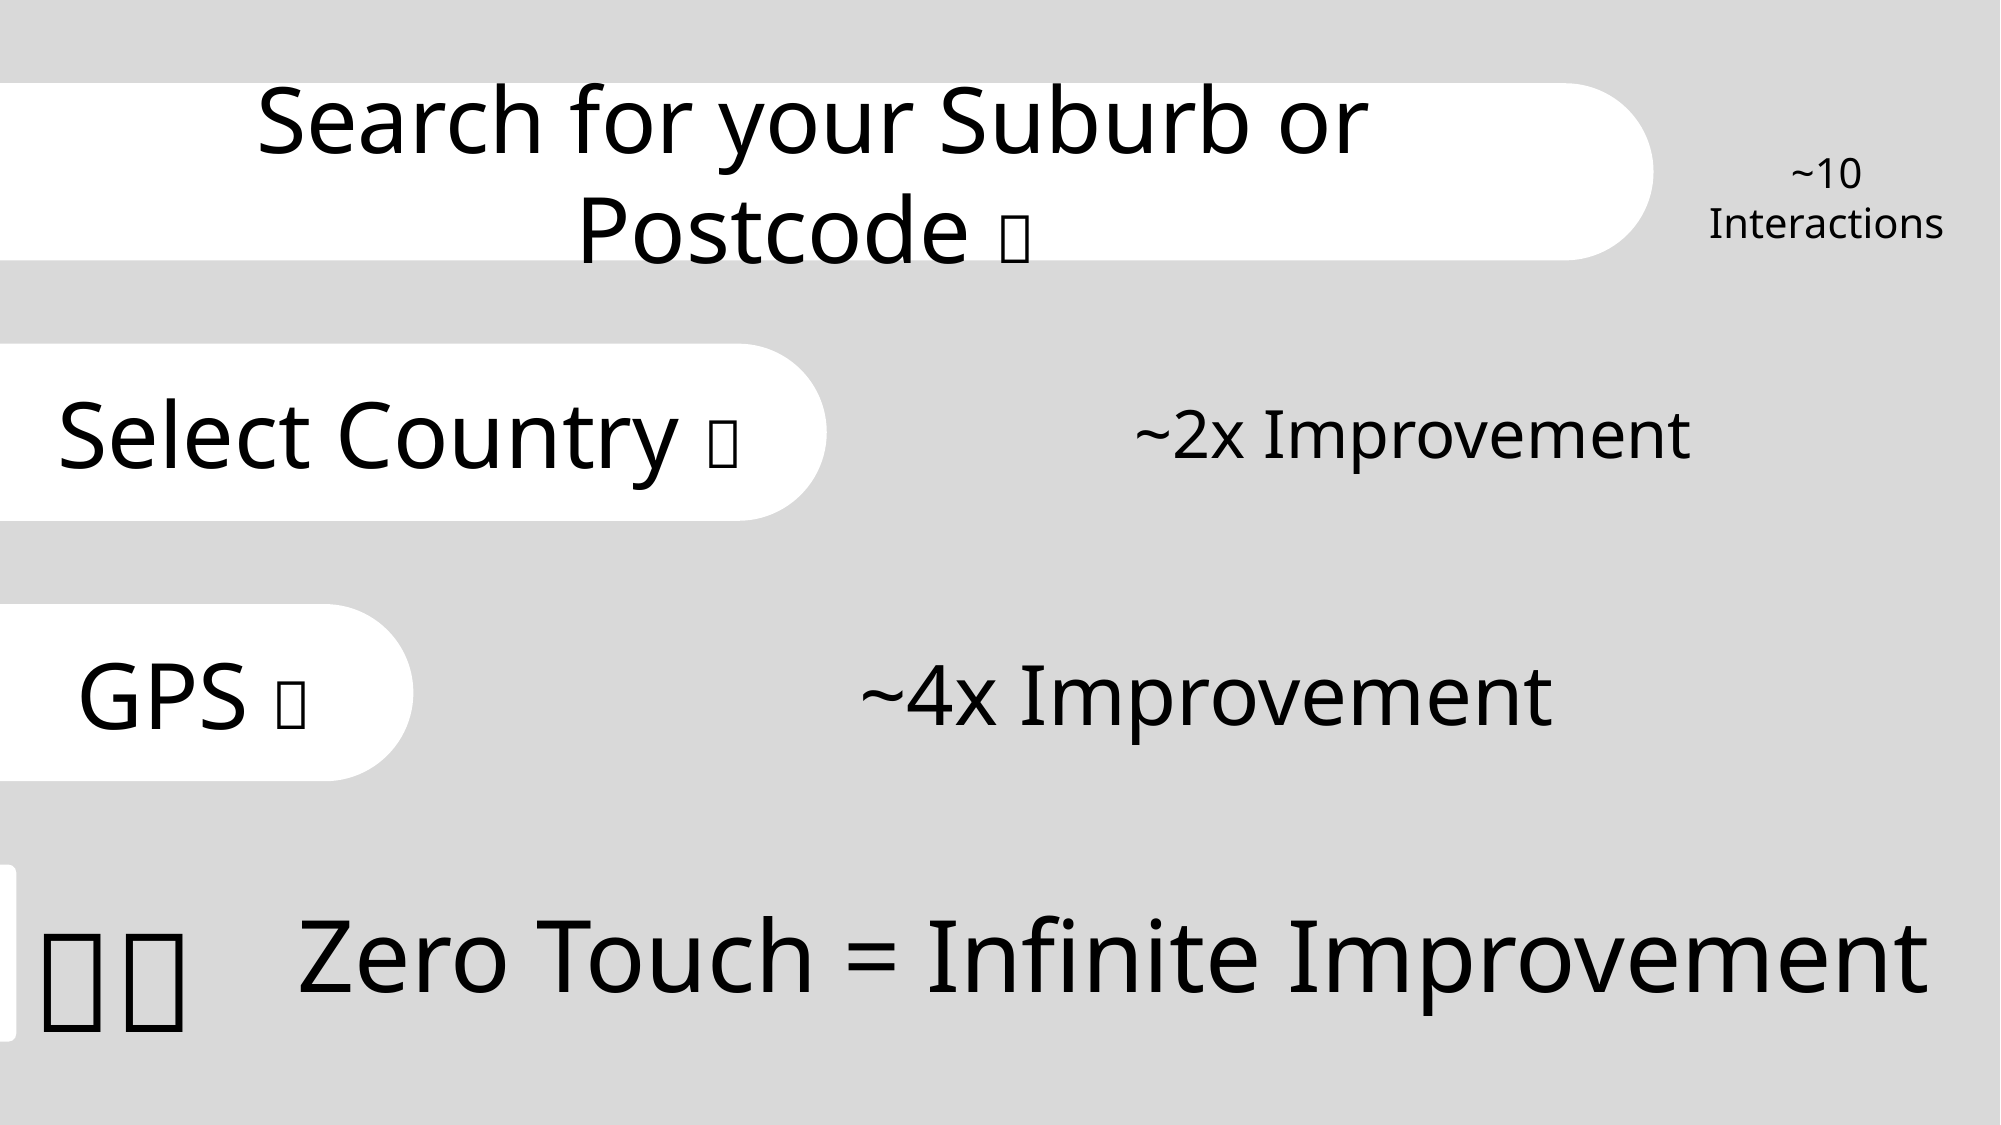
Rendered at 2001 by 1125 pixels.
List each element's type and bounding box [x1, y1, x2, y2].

text_box [0, 82, 2000, 261]
text_box [0, 603, 2000, 782]
text_box [0, 343, 2000, 522]
text_box [0, 864, 2000, 1071]
